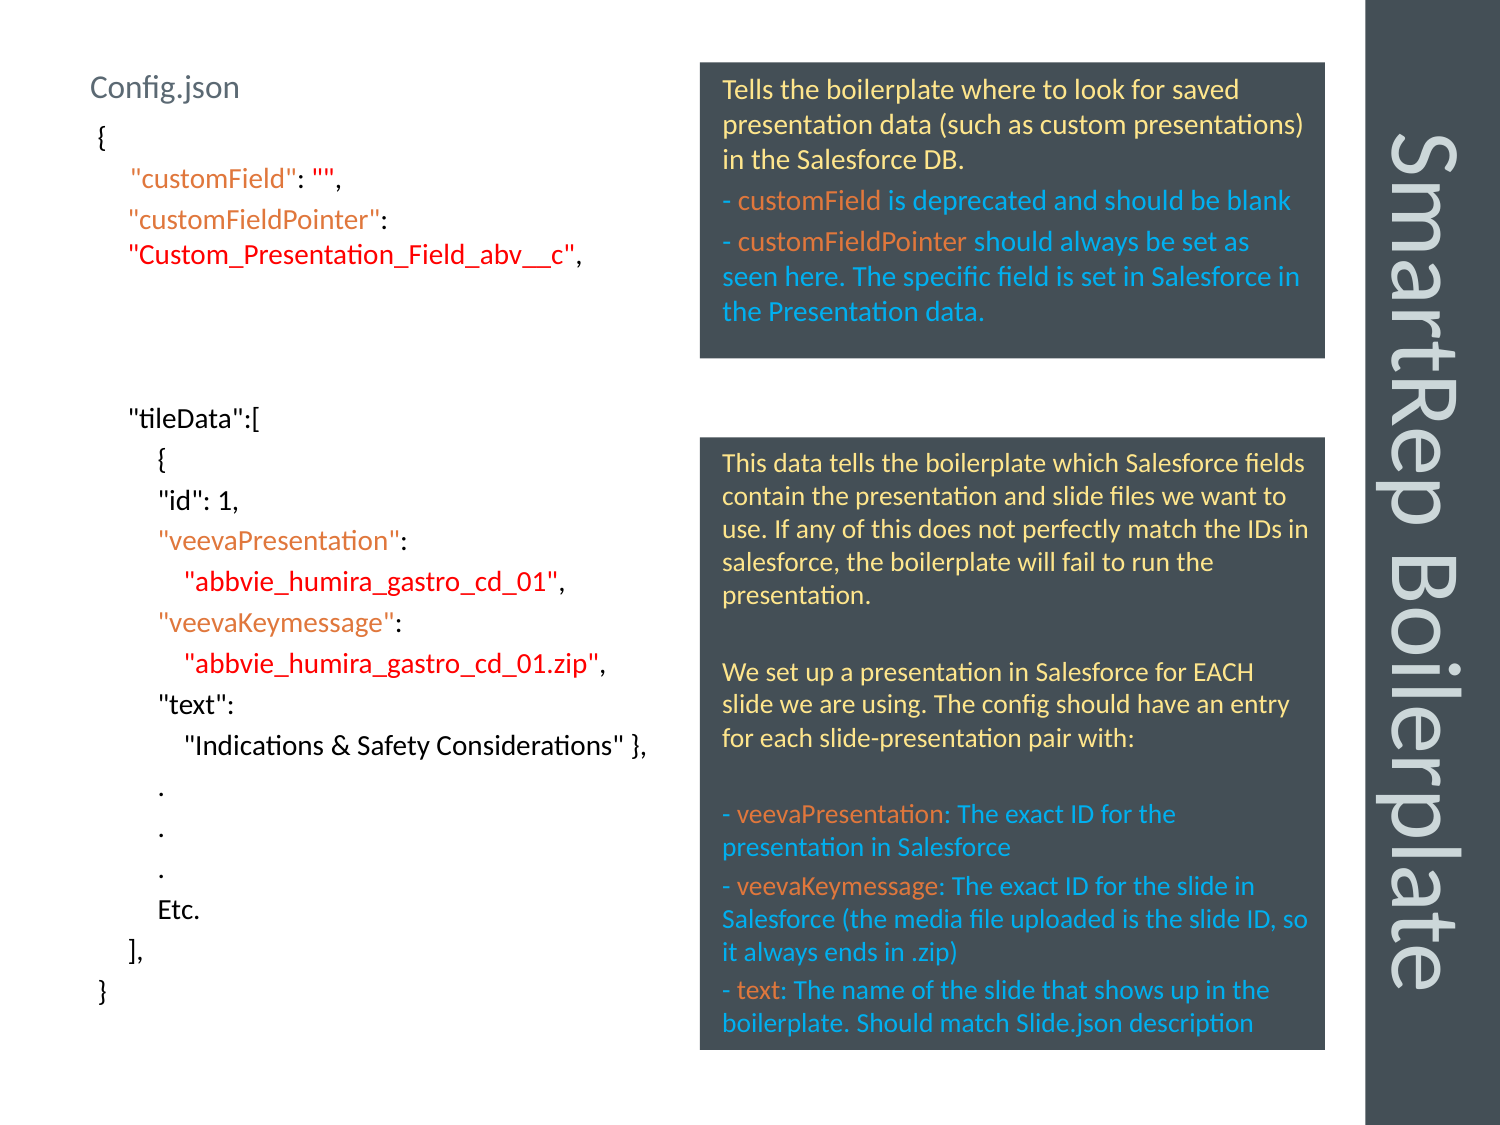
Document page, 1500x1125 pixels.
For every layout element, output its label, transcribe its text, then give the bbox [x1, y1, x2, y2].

text_box Tells the boilerplate where to look for saved presentation data (such as custom presentations) in the Salesforce DB. - customField is deprecated and should be blank - customFieldPointer should always be set as seen here. The specific field is set in Salesforce in the Presentation data. [699, 62, 1325, 359]
text_box SmartRep Boilerplate [1365, 0, 1500, 1125]
text_box This data tells the boilerplate which Salesforce fields contain the presentation and slide files we want to use. If any of this does not perfectly match the IDs in salesforce, the boilerplate will fail to run the presentation. We set up a presentation in Salesforce for EACH slide we are using. The config should have an entry for each slide-presentation pair with: - veevaPresentation: The exact ID for the presentation in Salesforce - veevaKeymessage: The exact ID for the slide in Salesforce (the media file uploaded is the slide ID, so it always ends in .zip) - text: The name of the slide that shows up in the boilerplate. Should match Slide.json description [699, 437, 1325, 1050]
list { "customField": "", "customFieldPointer": "Custom_Presentation_Field_abv__c", "tileData":[ { "id": 1, "veevaPresentation": "abbvie_humira_gastro_cd_01", "veevaKeymessage": "abbvie_humira_gastro_cd_01.zip", "text": "Indications & Safety Considerations" }, . . . Etc. ], } [75, 110, 700, 1075]
list Config.json [75, 45, 663, 110]
